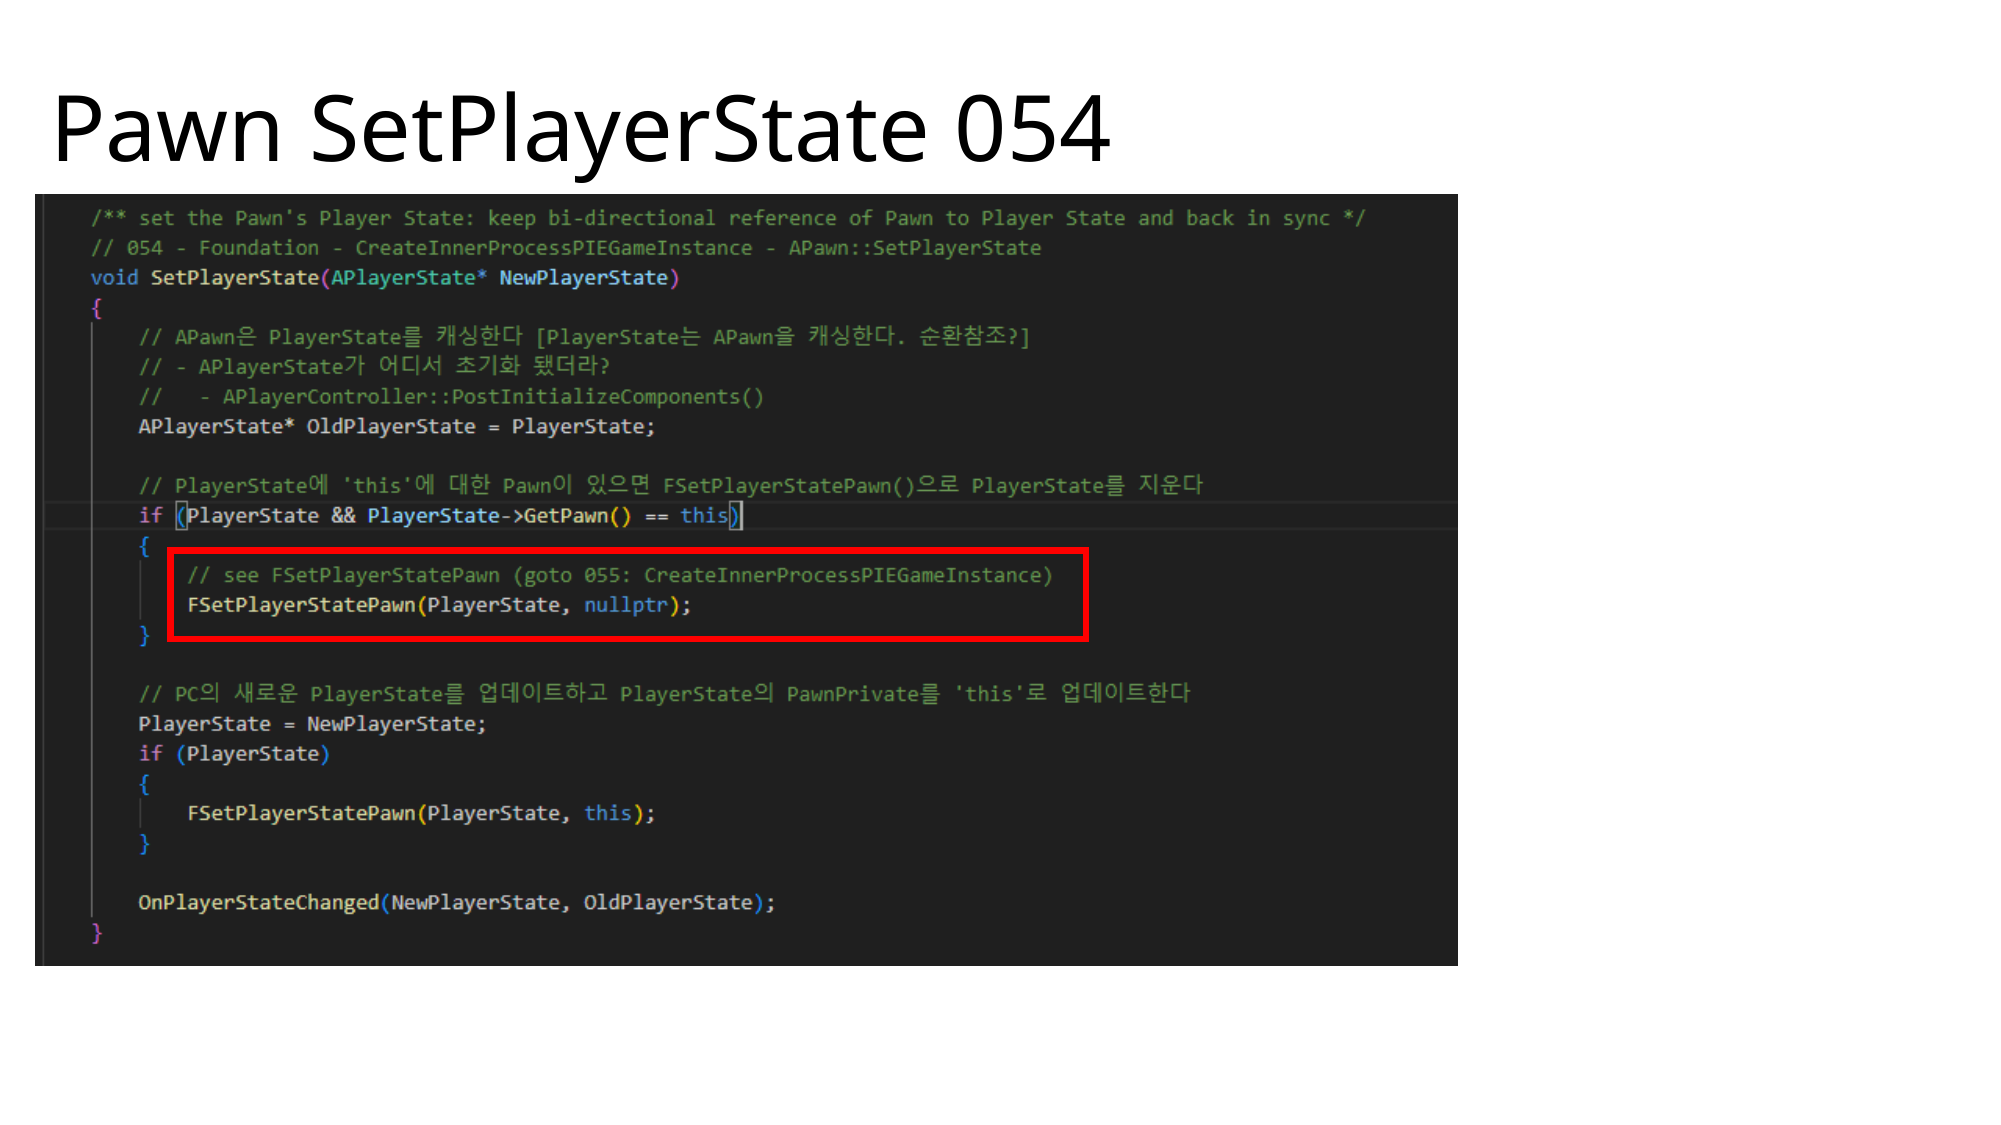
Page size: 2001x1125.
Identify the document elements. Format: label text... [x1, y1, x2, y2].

text_box Pawn SetPlayerState 054 [34, 67, 1760, 195]
picture [34, 194, 1458, 966]
